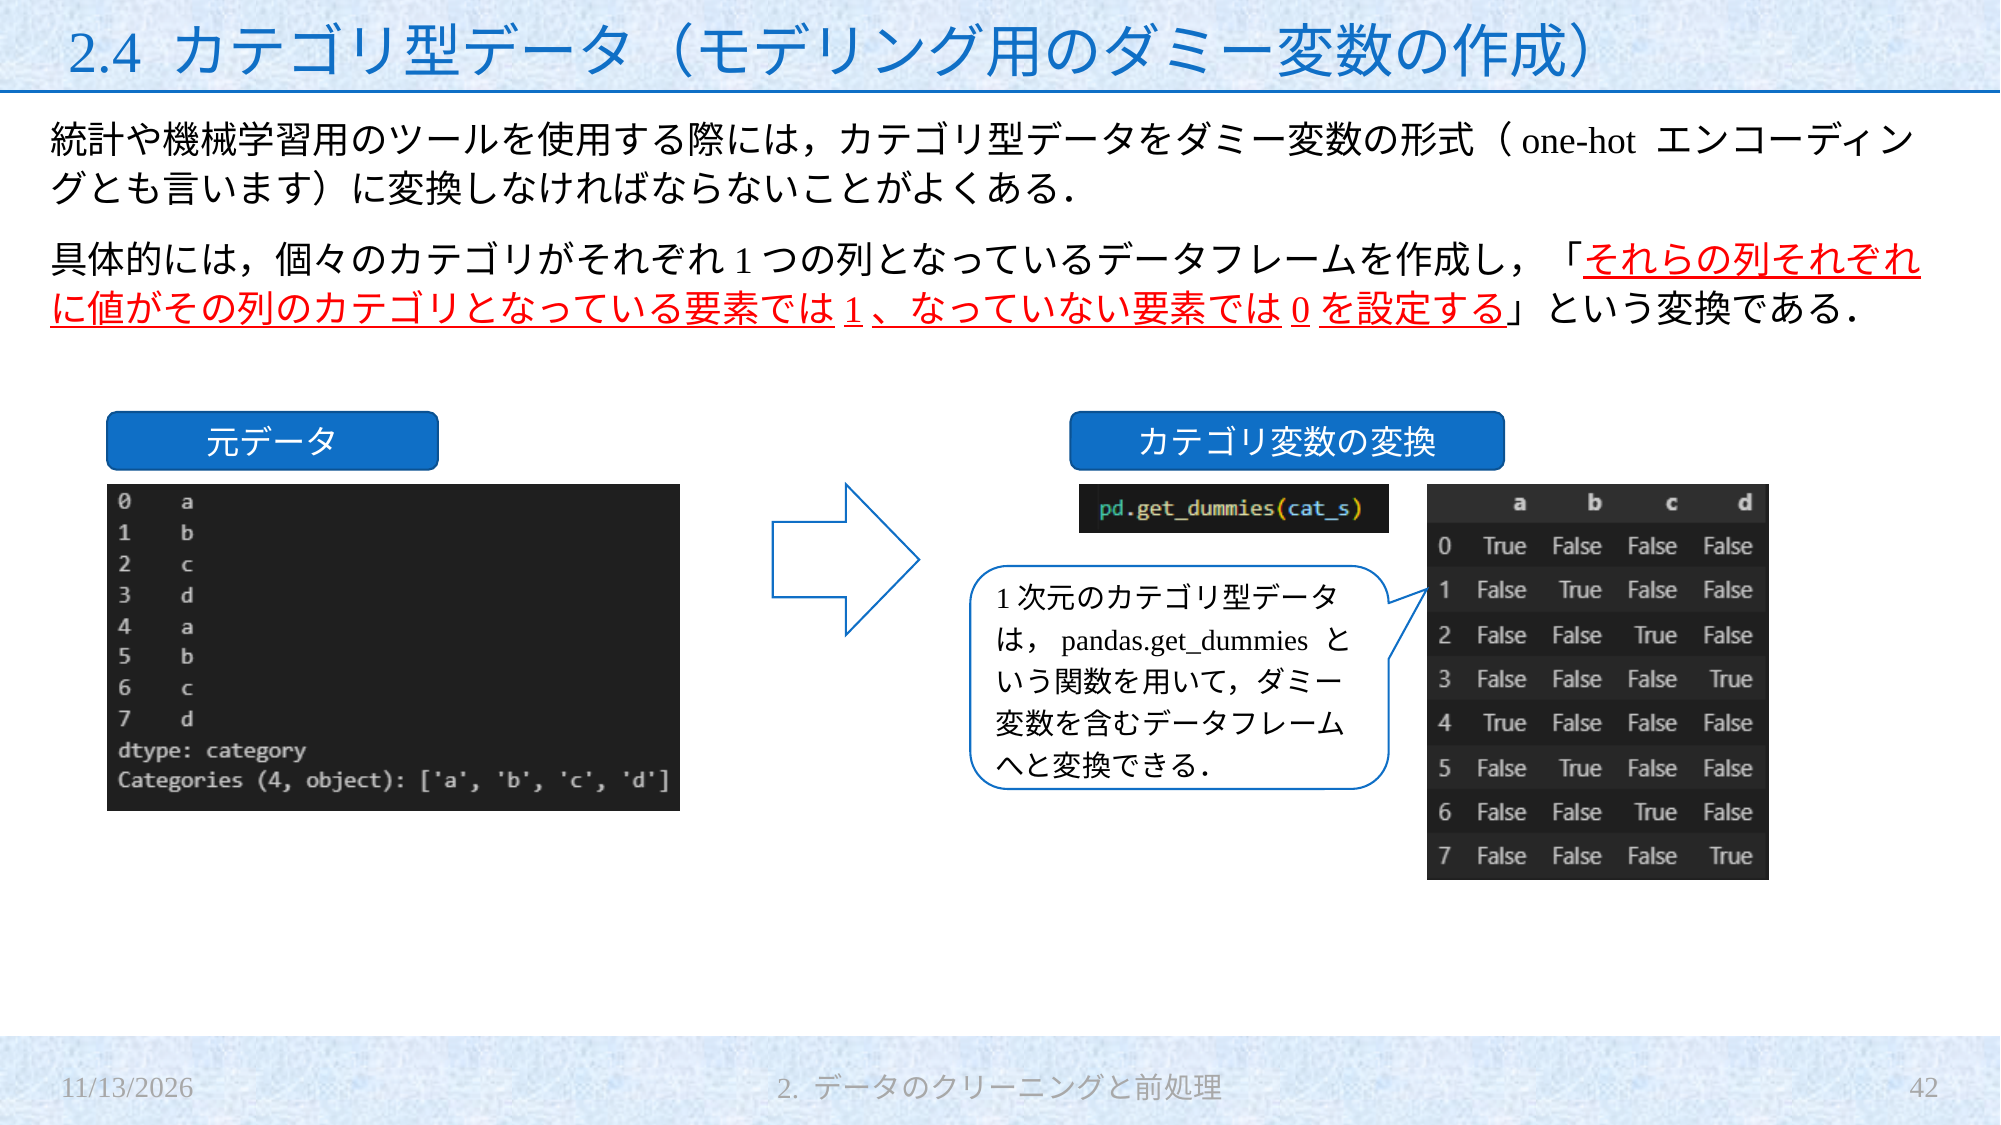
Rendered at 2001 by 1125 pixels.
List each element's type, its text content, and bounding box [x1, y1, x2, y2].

list 統計や機械学習用のツールを使用する際には，カテゴリ型データをダミー変数の形式（one-hot エンコーディングとも言います）に変換しなければならないことがよくある． 具体的には，個々のカテゴリがそれぞれ1つの列となっているデータフレームを作成し，「それらの列それぞれに値がその列のカテゴリとなっている要素では1、なっていない要素では0を設定する」という変換である． [35, 103, 1965, 352]
picture [107, 484, 680, 811]
slide_number 42 [1504, 1056, 1955, 1117]
text_box 元データ [106, 410, 439, 471]
footer 2. データのクリーニングと前処理 [662, 1056, 1338, 1117]
picture [1427, 484, 1769, 880]
text_box [771, 481, 921, 638]
text_box 1次元のカテゴリ型データは，pandas.get_dummies という関数を用いて，ダミー変数を含むデータフレームへと変換できる． [969, 564, 1427, 791]
text_box カテゴリ変数の変換 [1069, 410, 1506, 471]
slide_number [45, 1056, 496, 1117]
picture [0, 1036, 2000, 1125]
picture [0, 0, 2000, 90]
title 2.4 カテゴリ型データ（モデリング用のダミー変数の作成） [53, 15, 1955, 92]
picture [1079, 484, 1389, 533]
